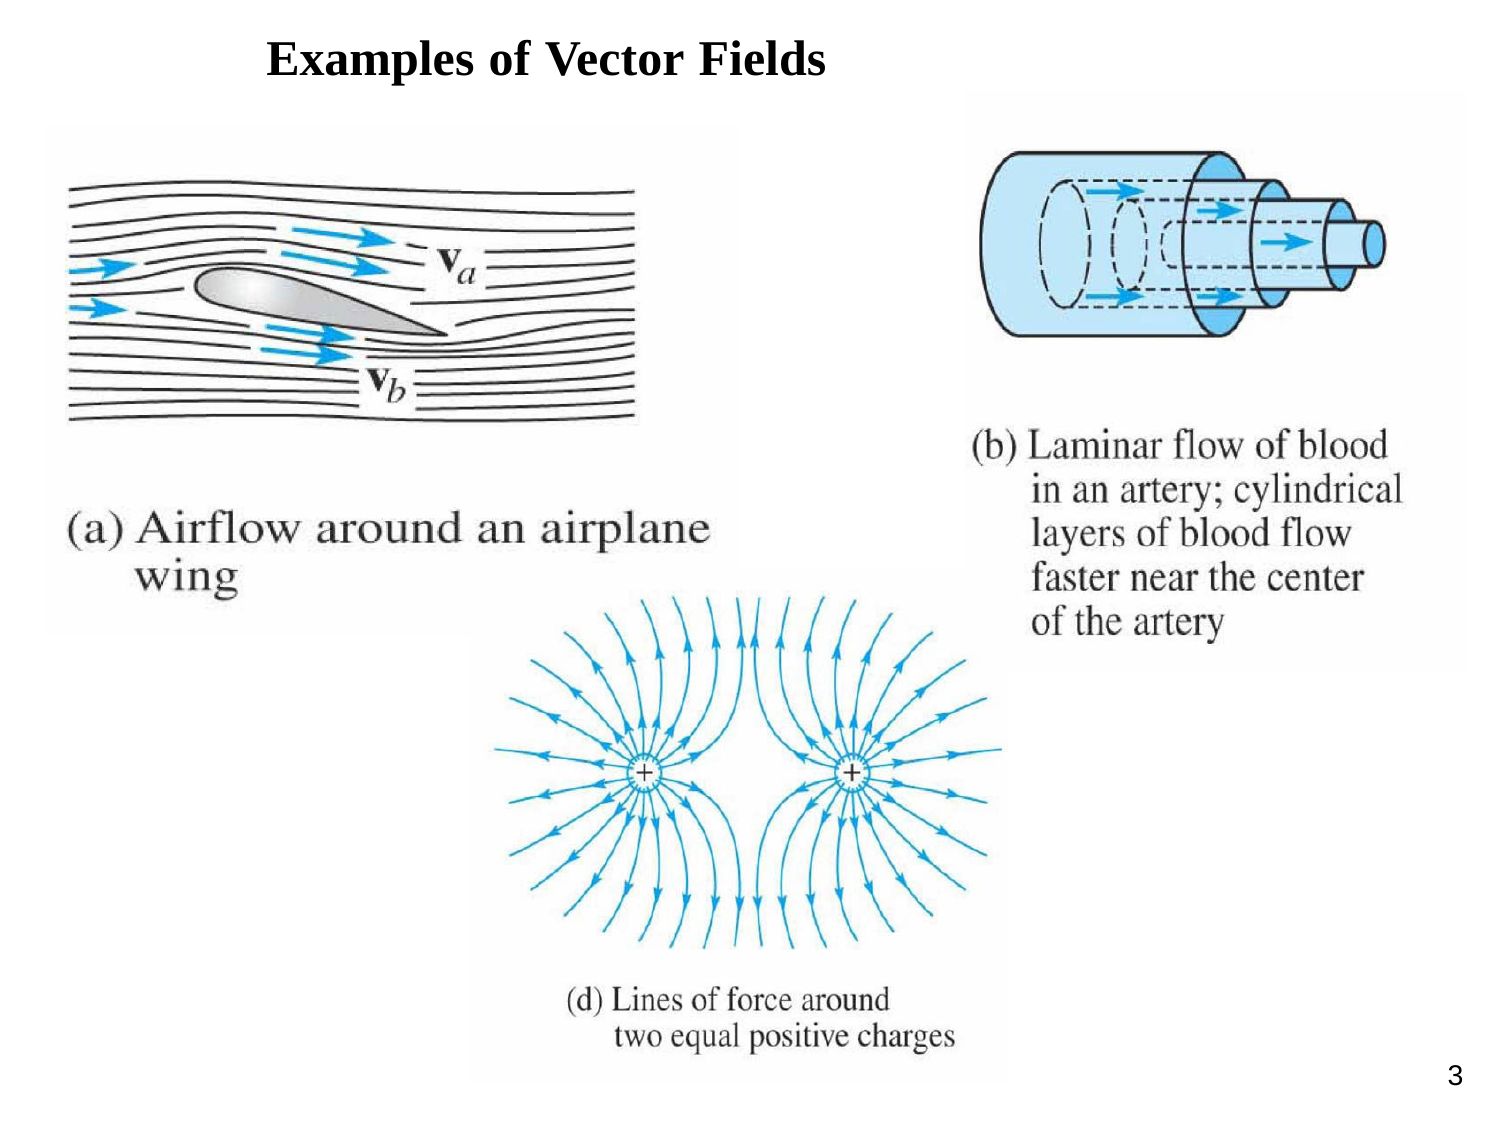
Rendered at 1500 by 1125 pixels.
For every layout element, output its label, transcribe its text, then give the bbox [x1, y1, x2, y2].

text_box [470, 568, 1009, 1085]
text_box [46, 125, 738, 637]
text_box [964, 90, 1466, 673]
text_box 3 [1445, 1057, 1466, 1092]
title Examples of Vector Fields [0, 0, 1142, 150]
